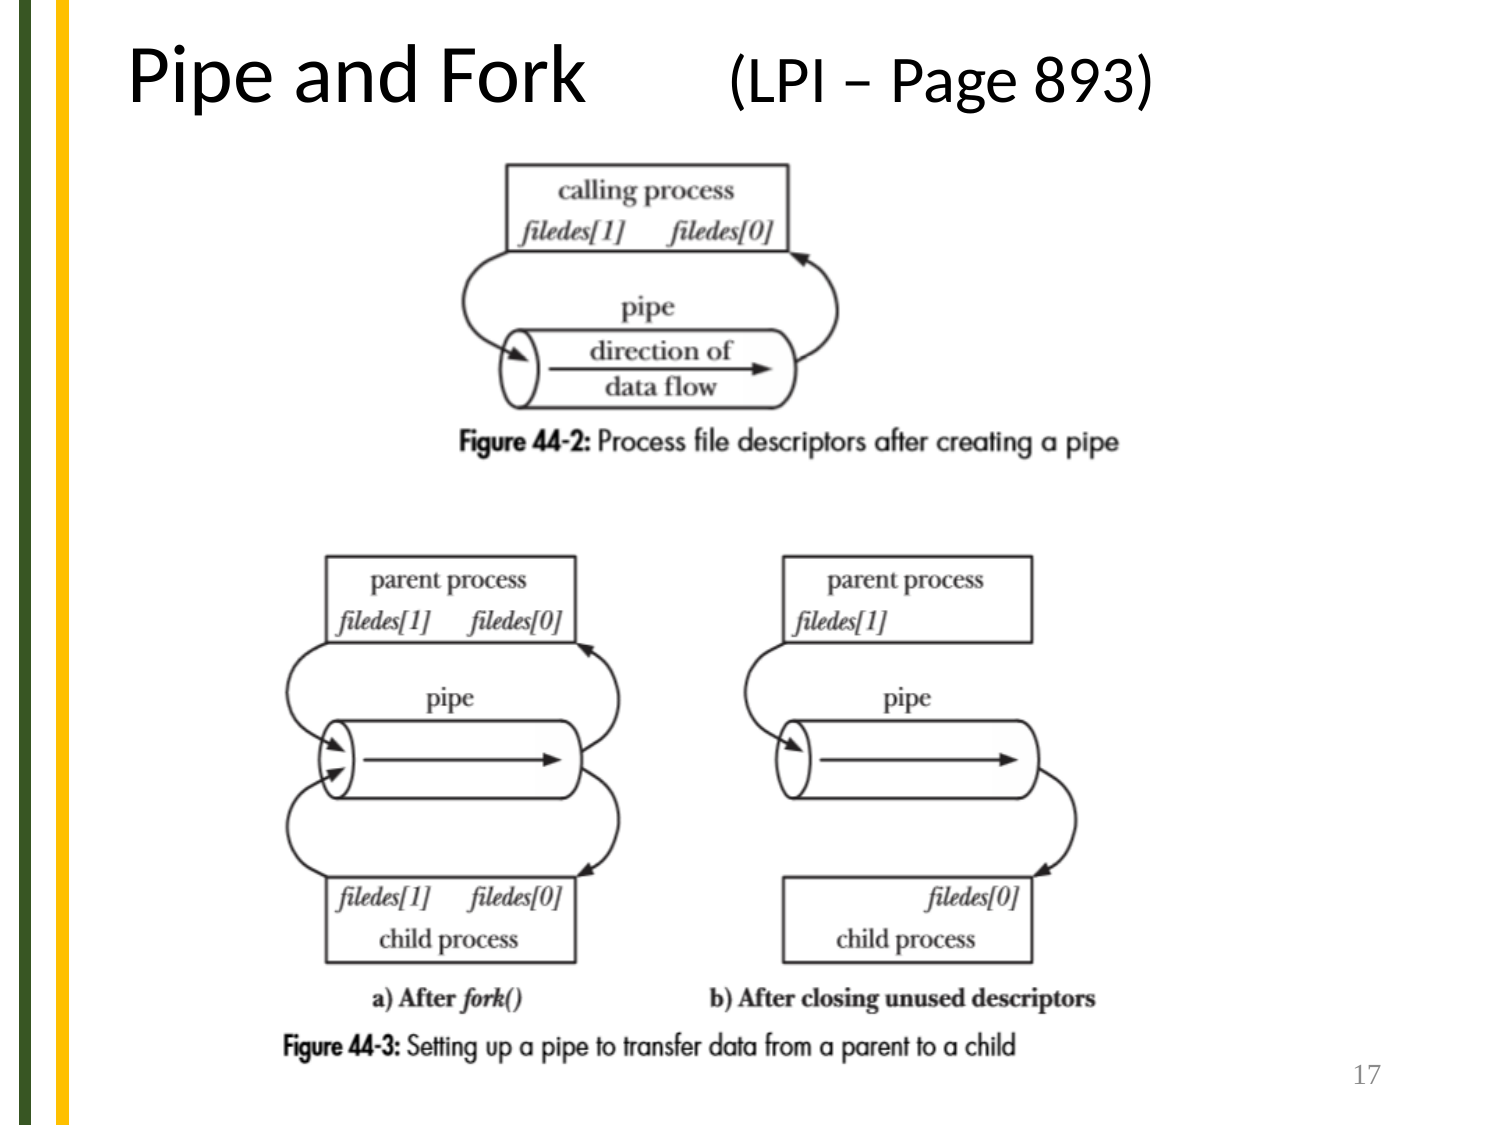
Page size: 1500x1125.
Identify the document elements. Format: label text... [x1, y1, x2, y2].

picture [224, 498, 1175, 1072]
slide_number 17 [1059, 1042, 1397, 1103]
title Pipe and Fork (LPI – Page 893) [112, 0, 1175, 150]
picture [433, 149, 1175, 474]
